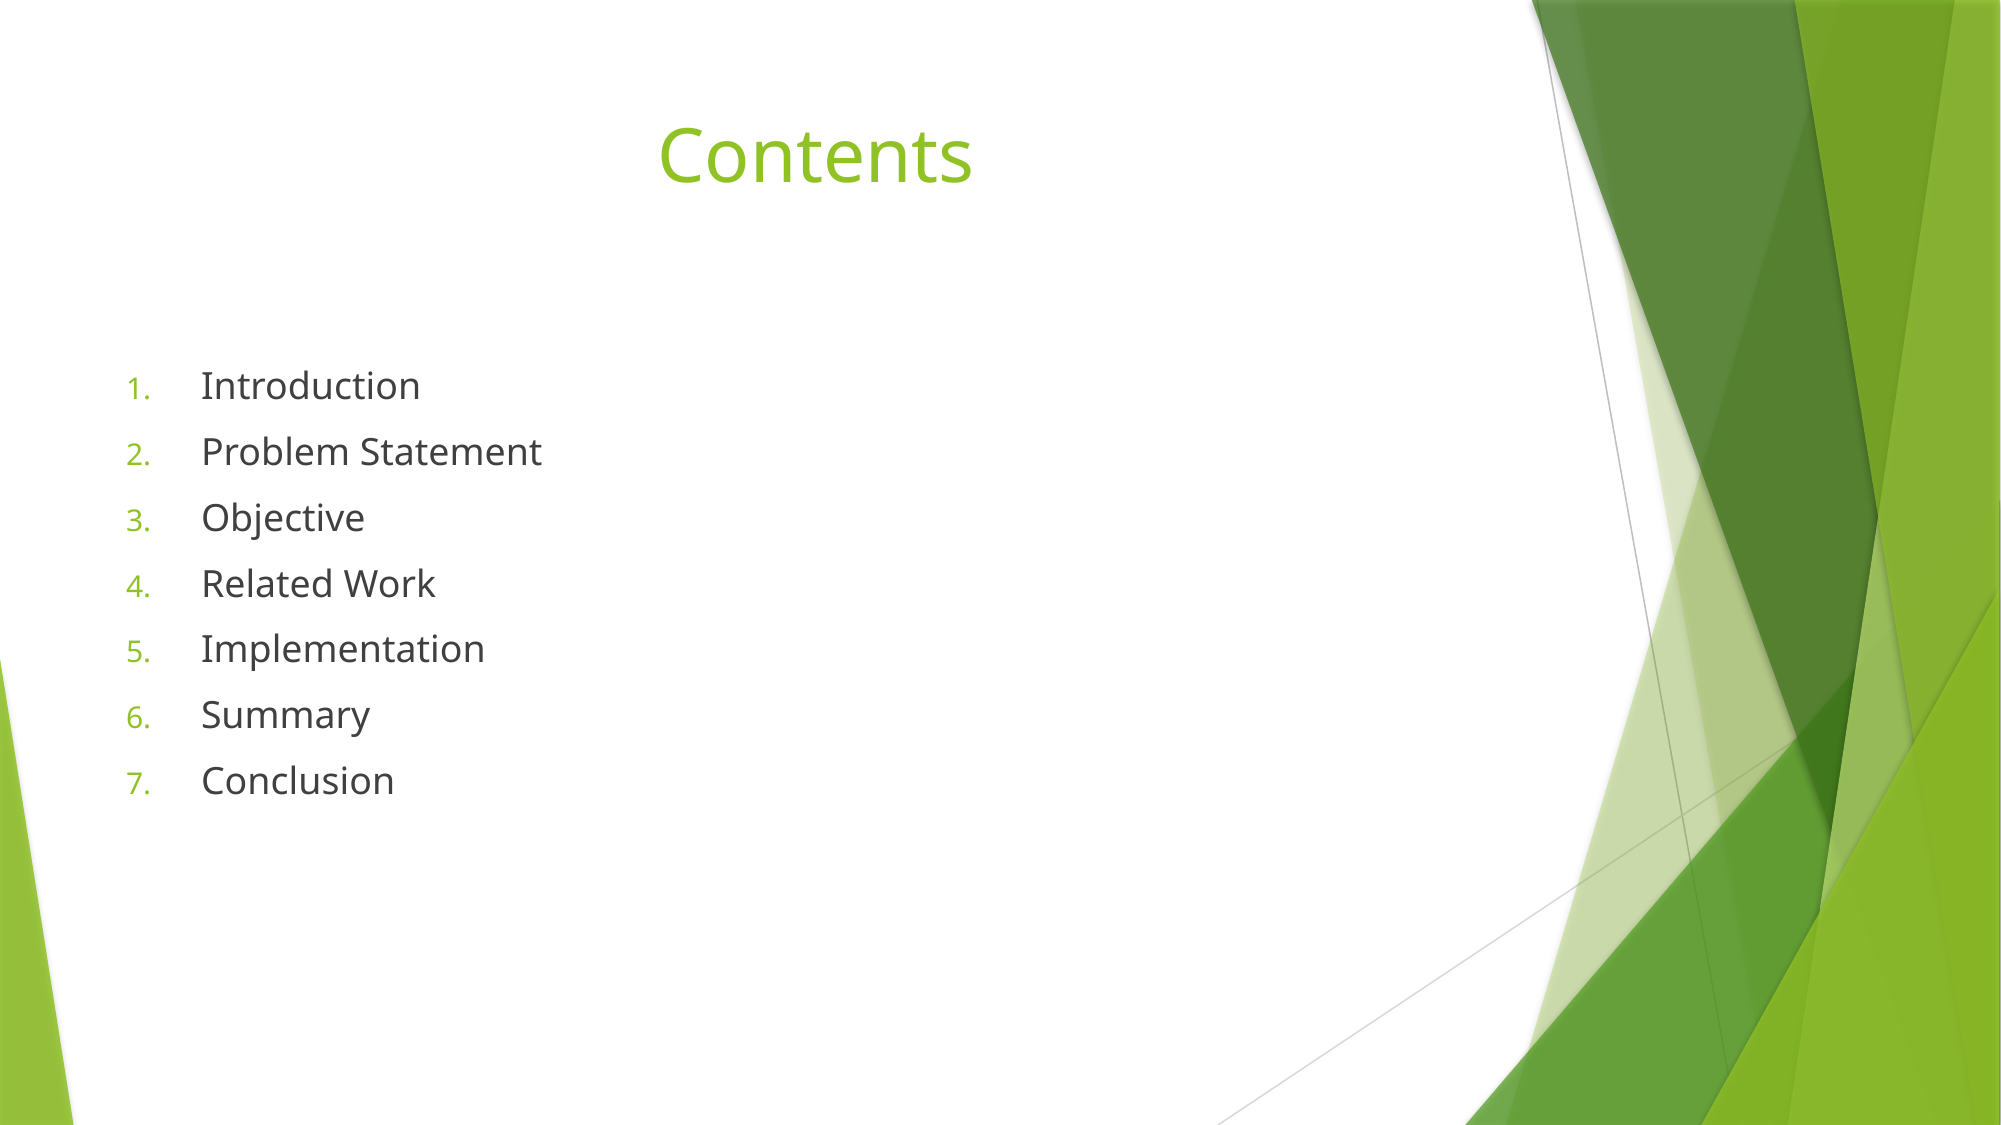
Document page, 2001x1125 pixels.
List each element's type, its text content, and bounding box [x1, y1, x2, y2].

title Contents [111, 99, 1522, 317]
list Introduction Problem Statement Objective Related Work Implementation Summary Conclusion [111, 354, 1522, 992]
